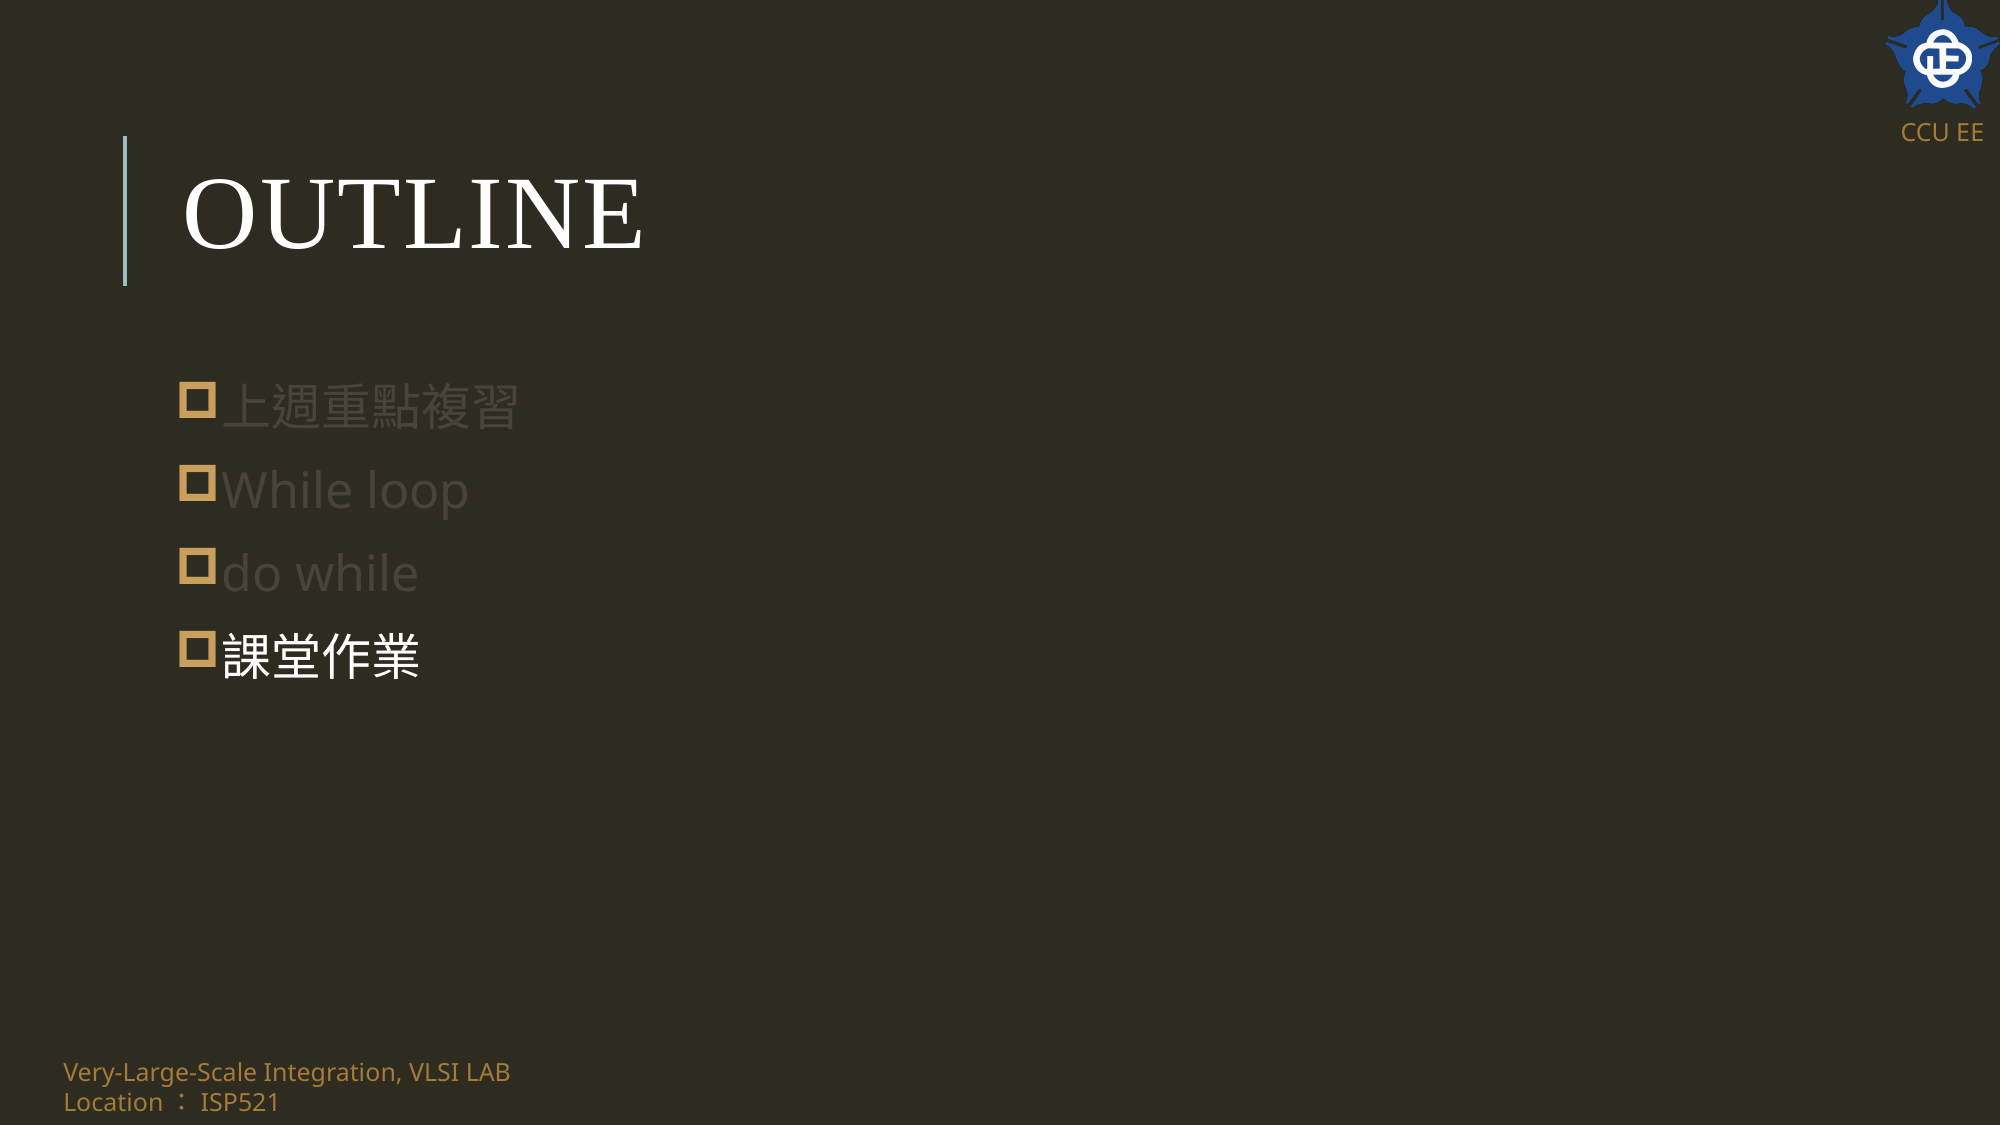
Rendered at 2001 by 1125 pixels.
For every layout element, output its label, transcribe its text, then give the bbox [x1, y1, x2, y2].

picture [1885, 0, 2000, 109]
title Outline [168, 96, 1763, 342]
list 上週重點複習 While loop do while 課堂作業 [168, 375, 1763, 1035]
